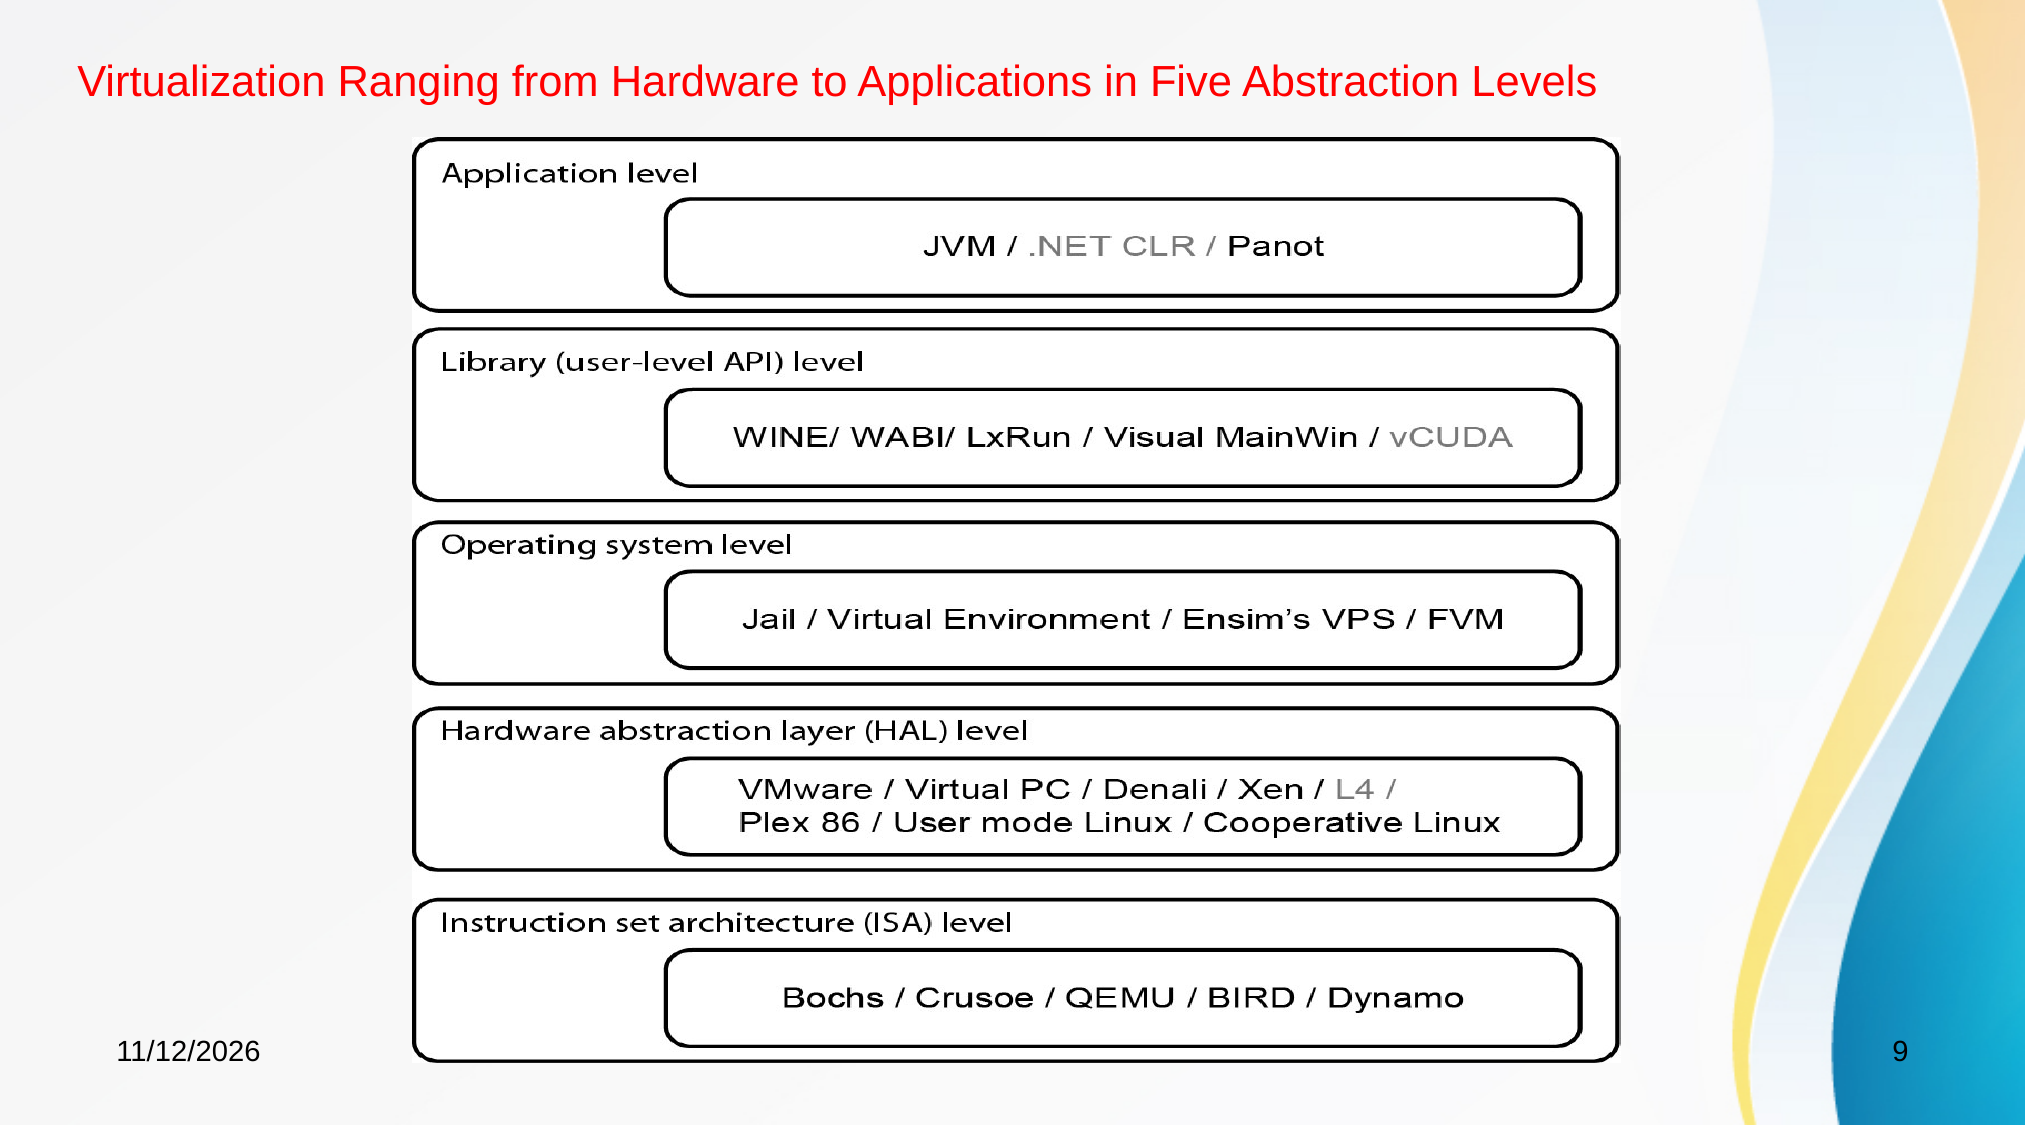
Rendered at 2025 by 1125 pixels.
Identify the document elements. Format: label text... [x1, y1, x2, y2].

slide_number 9 [1451, 1024, 1924, 1103]
title Virtualization Ranging from Hardware to Applications in Five Abstraction Levels [62, 44, 1951, 113]
picture [0, 0, 2025, 1125]
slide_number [101, 1024, 574, 1103]
